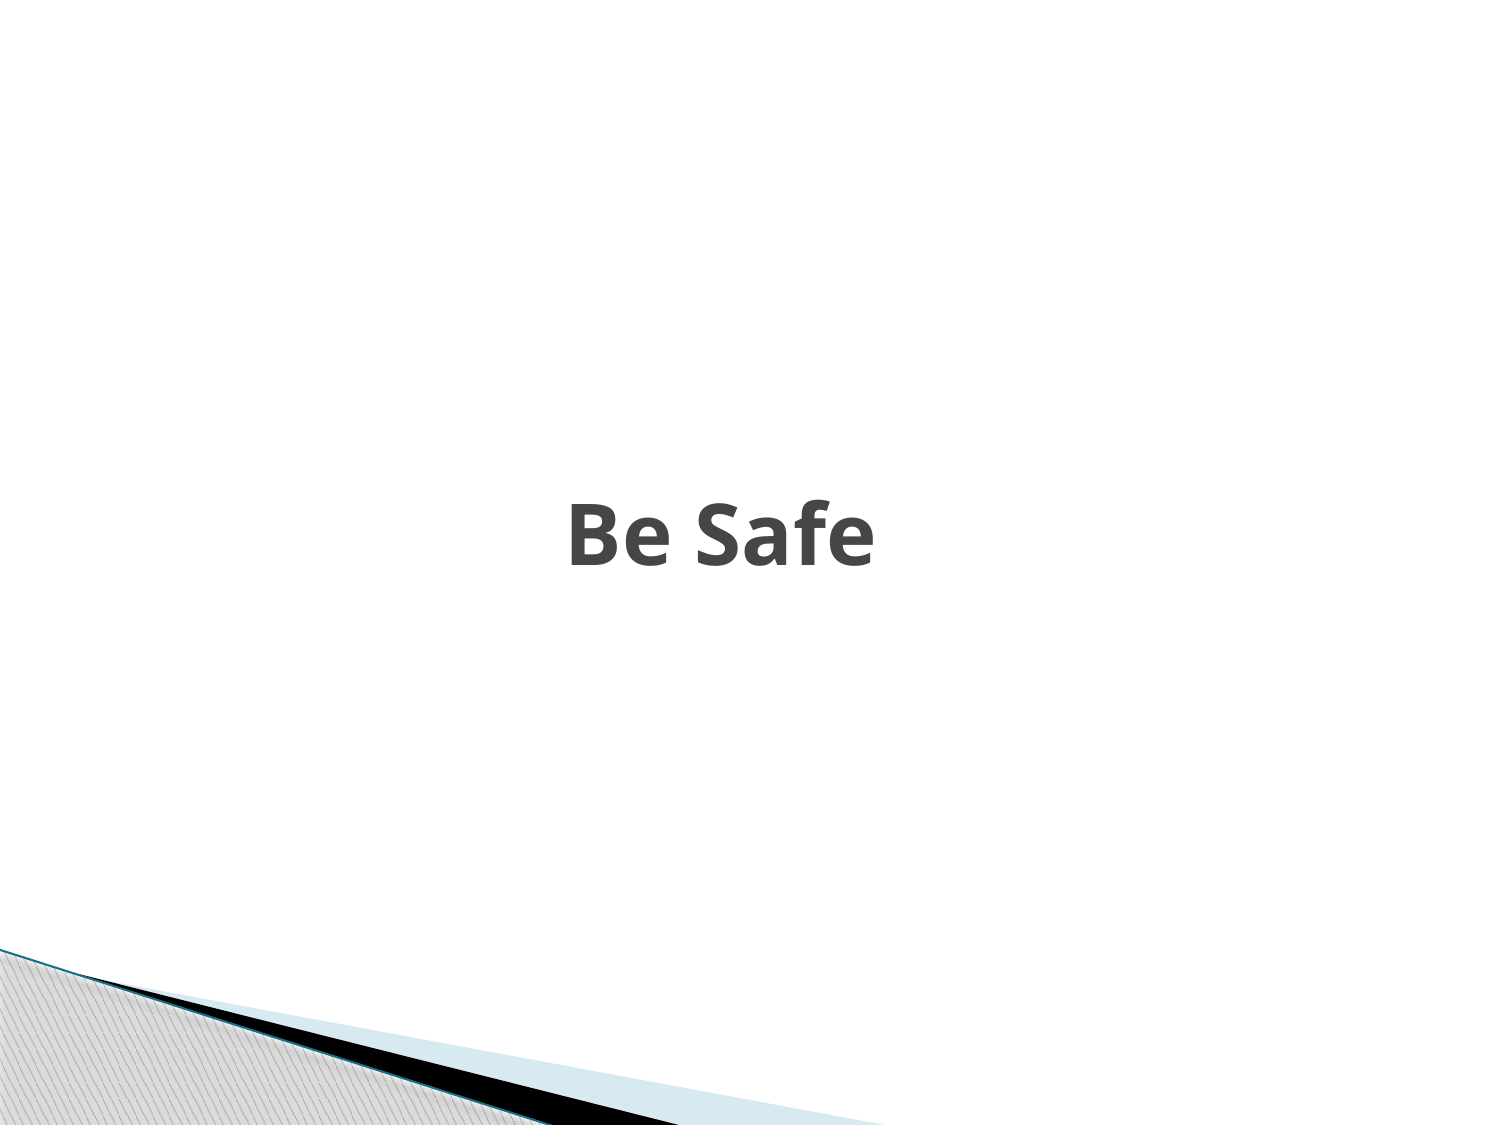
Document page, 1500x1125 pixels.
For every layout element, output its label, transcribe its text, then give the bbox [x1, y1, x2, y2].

title Be Safe [549, 437, 1400, 625]
